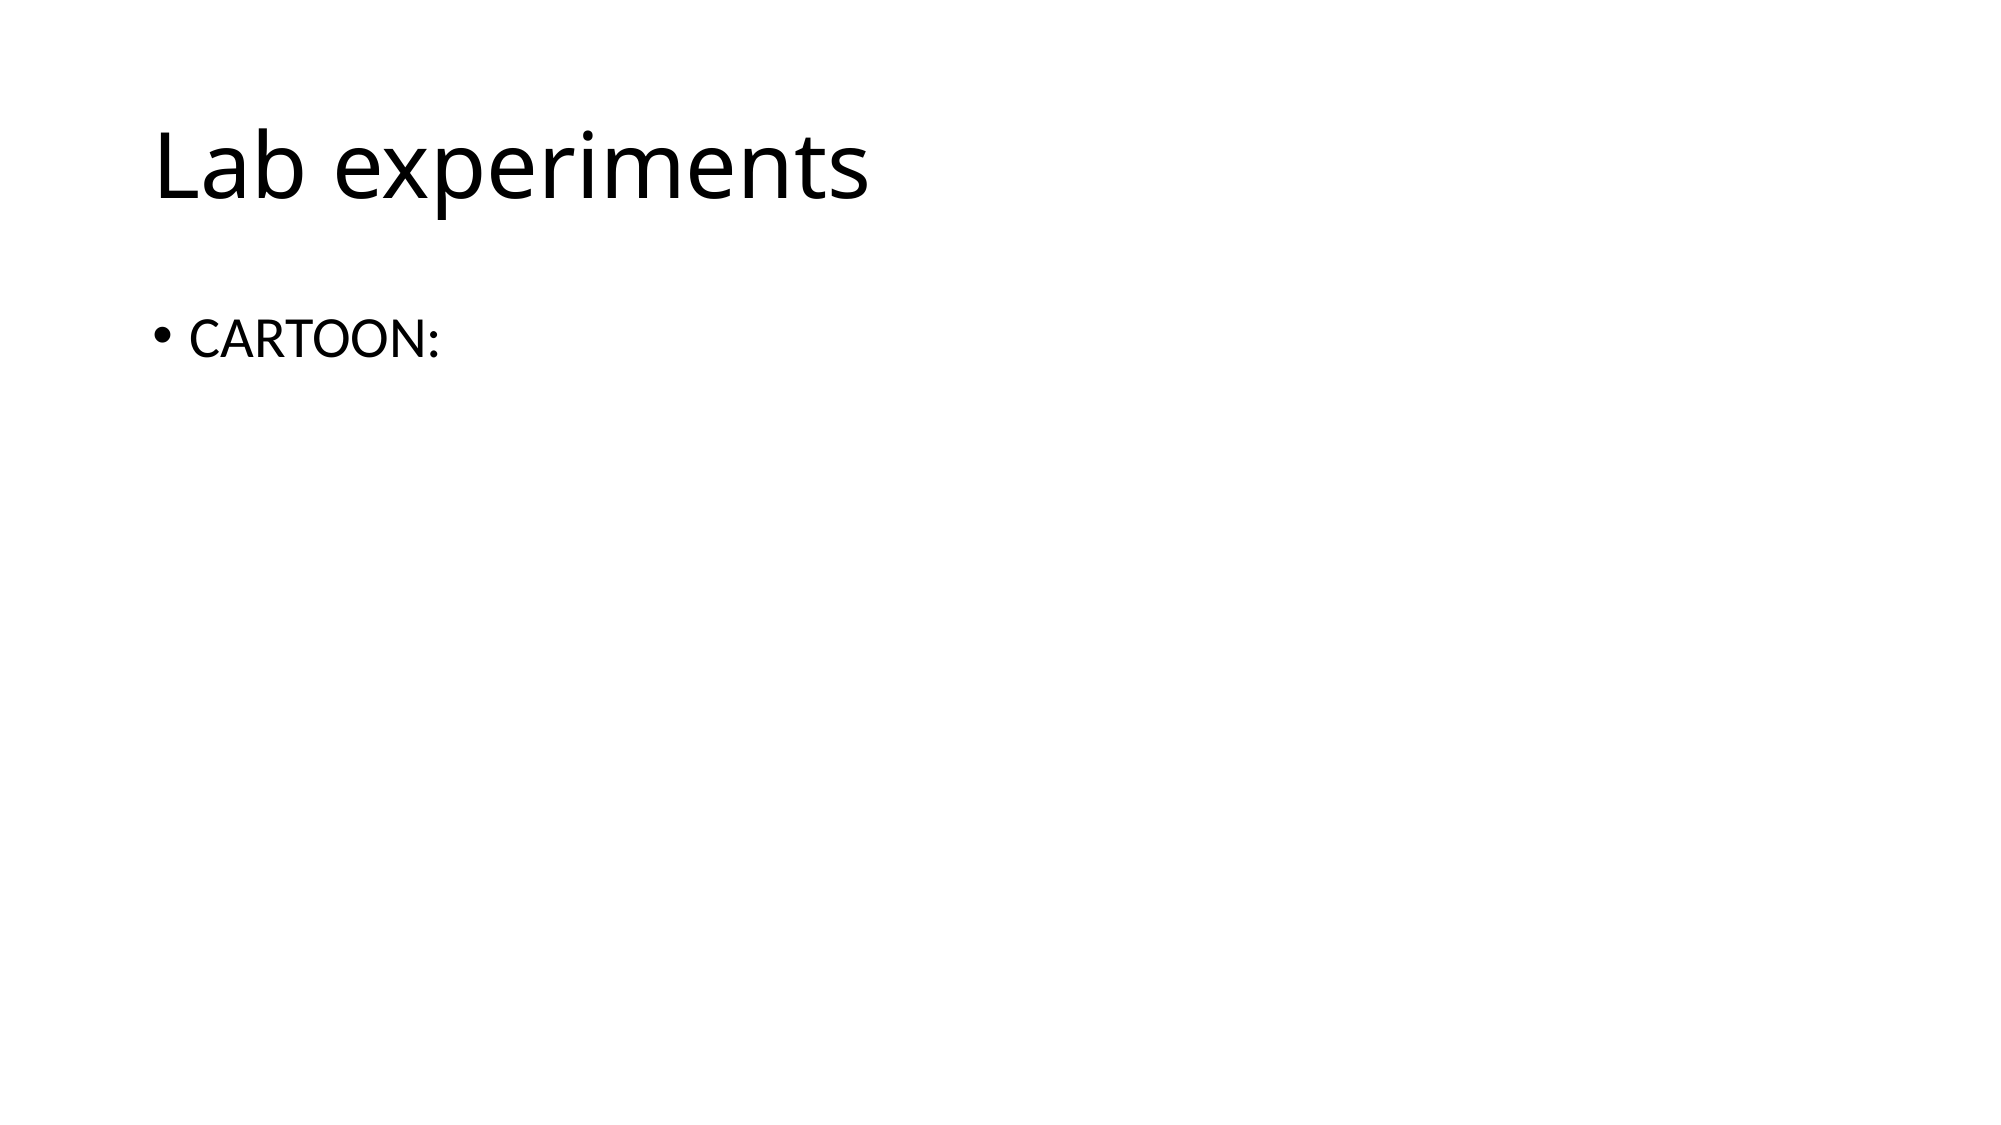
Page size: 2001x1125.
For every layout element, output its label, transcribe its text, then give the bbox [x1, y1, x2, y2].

list CARTOON: [137, 299, 1863, 1014]
title Lab experiments [137, 59, 1863, 278]
